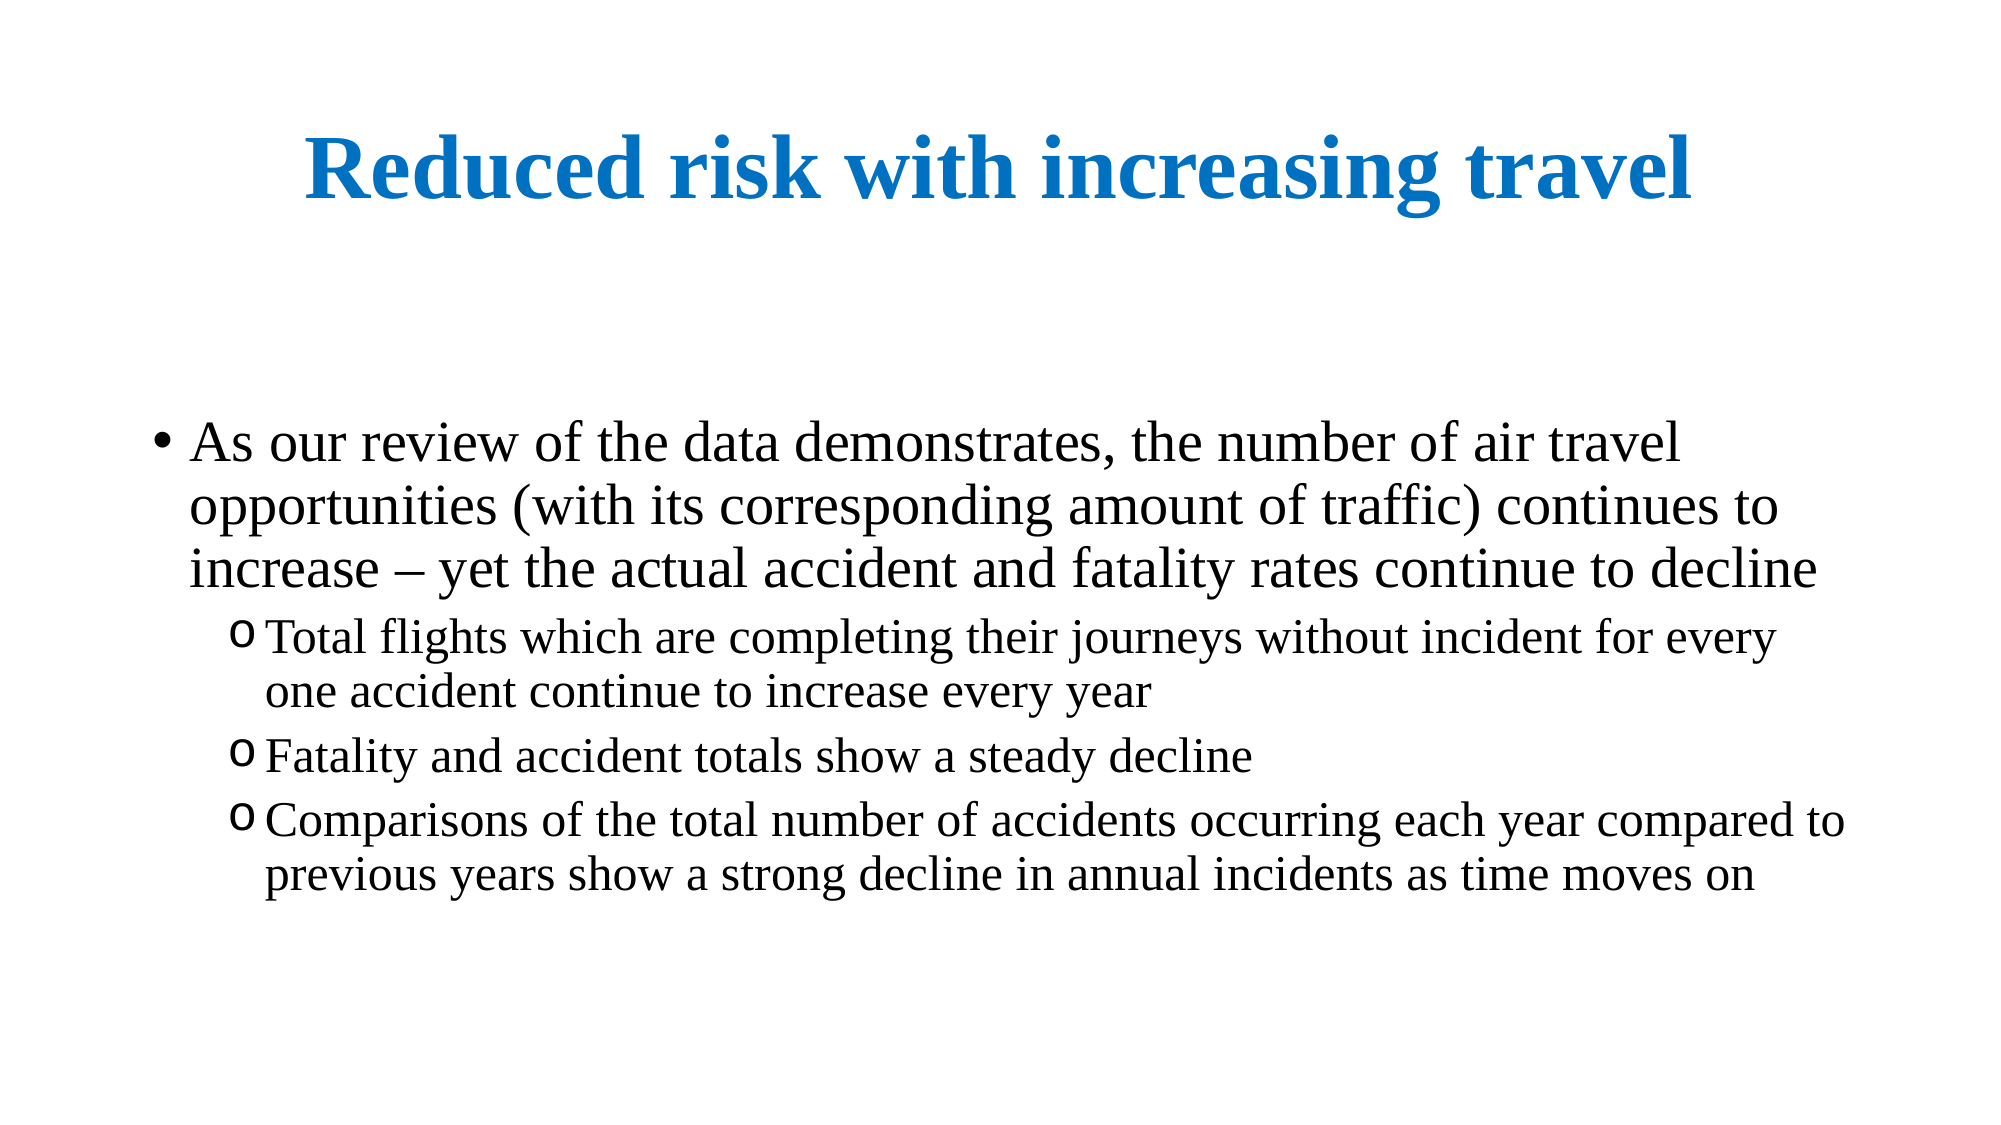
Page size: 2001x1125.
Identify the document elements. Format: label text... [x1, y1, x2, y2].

title Reduced risk with increasing travel [137, 59, 1863, 278]
list As our review of the data demonstrates, the number of air travel opportunities (with its corresponding amount of traffic) continues to increase – yet the actual accident and fatality rates continue to decline Total flights which are completing their journeys without incident for every one accident continue to increase every year Fatality and accident totals show a steady decline Comparisons of the total number of accidents occurring each year compared to previous years show a strong decline in annual incidents as time moves on [137, 299, 1863, 1014]
